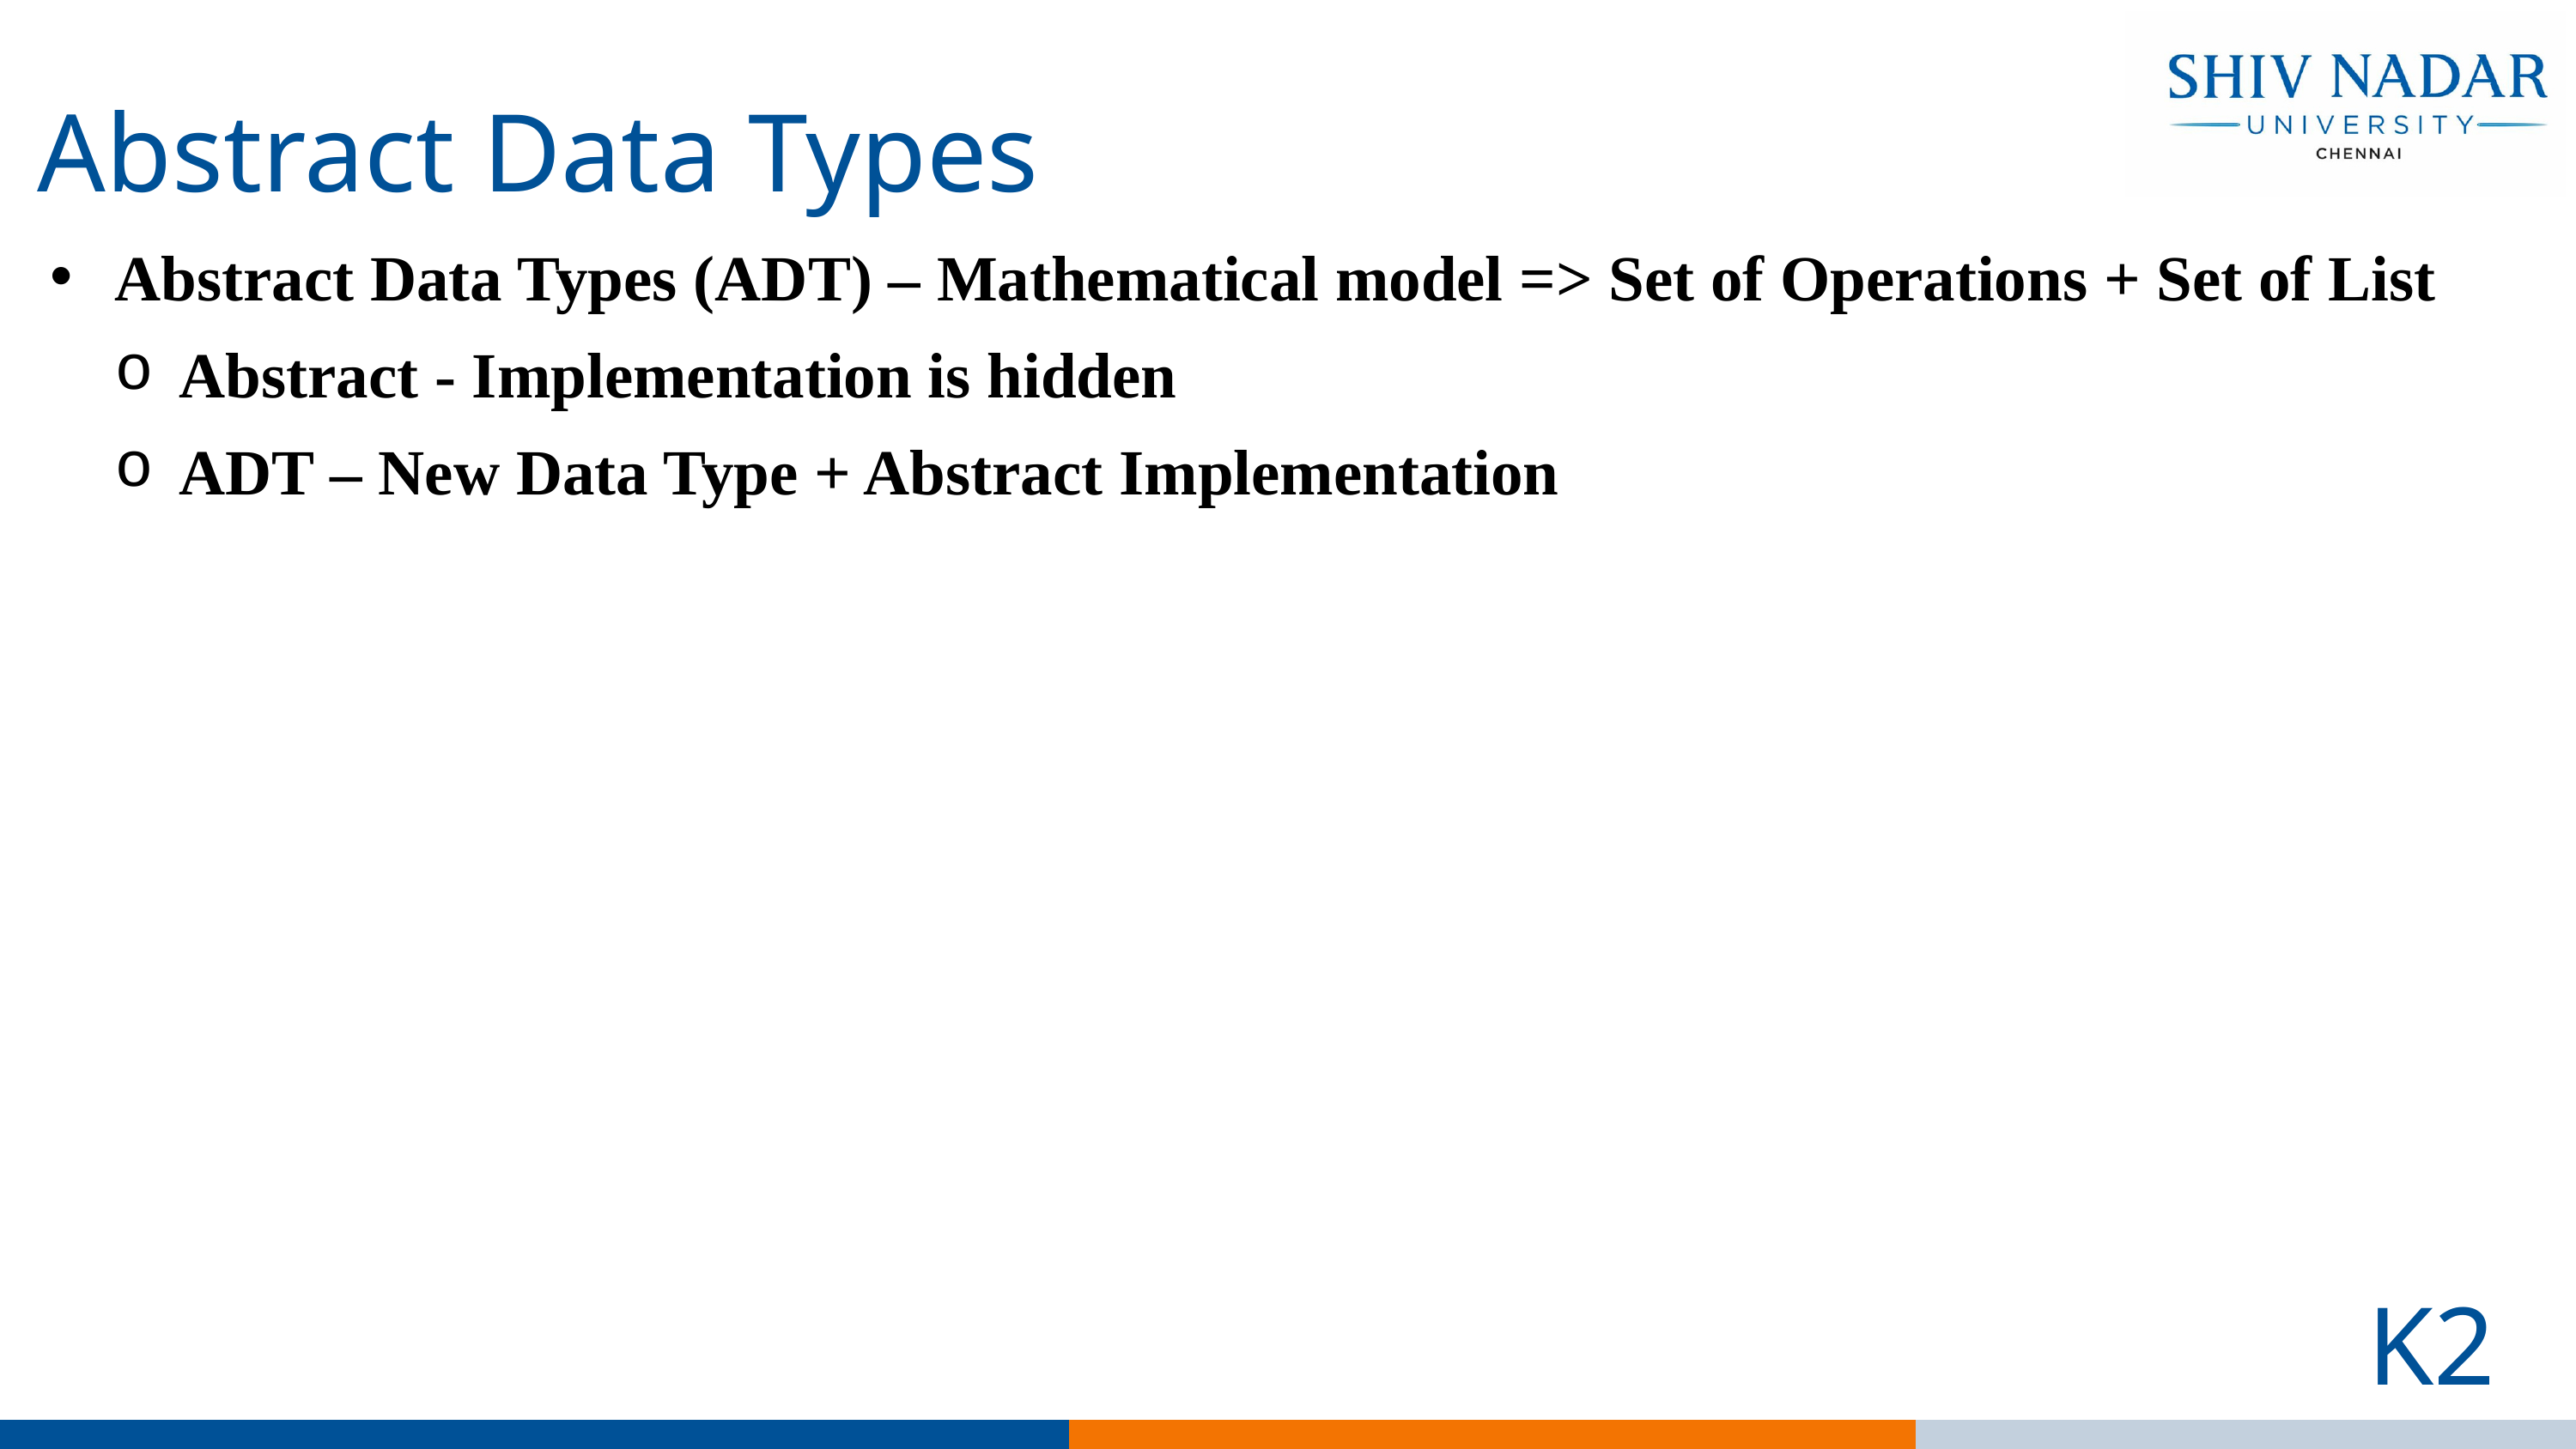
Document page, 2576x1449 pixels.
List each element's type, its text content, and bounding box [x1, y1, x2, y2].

text_box Abstract Data Types (ADT) – Mathematical model => Set of Operations + Set of List Abstract - Implementation is hidden ADT – New Data Type + Abstract Implementation [37, 224, 2501, 514]
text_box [1068, 1419, 1914, 1449]
text_box K2 [2366, 1256, 2512, 1407]
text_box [1915, 1419, 2576, 1449]
text_box Abstract Data Types [37, 63, 1682, 214]
picture [2124, 11, 2566, 197]
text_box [0, 1419, 1067, 1449]
